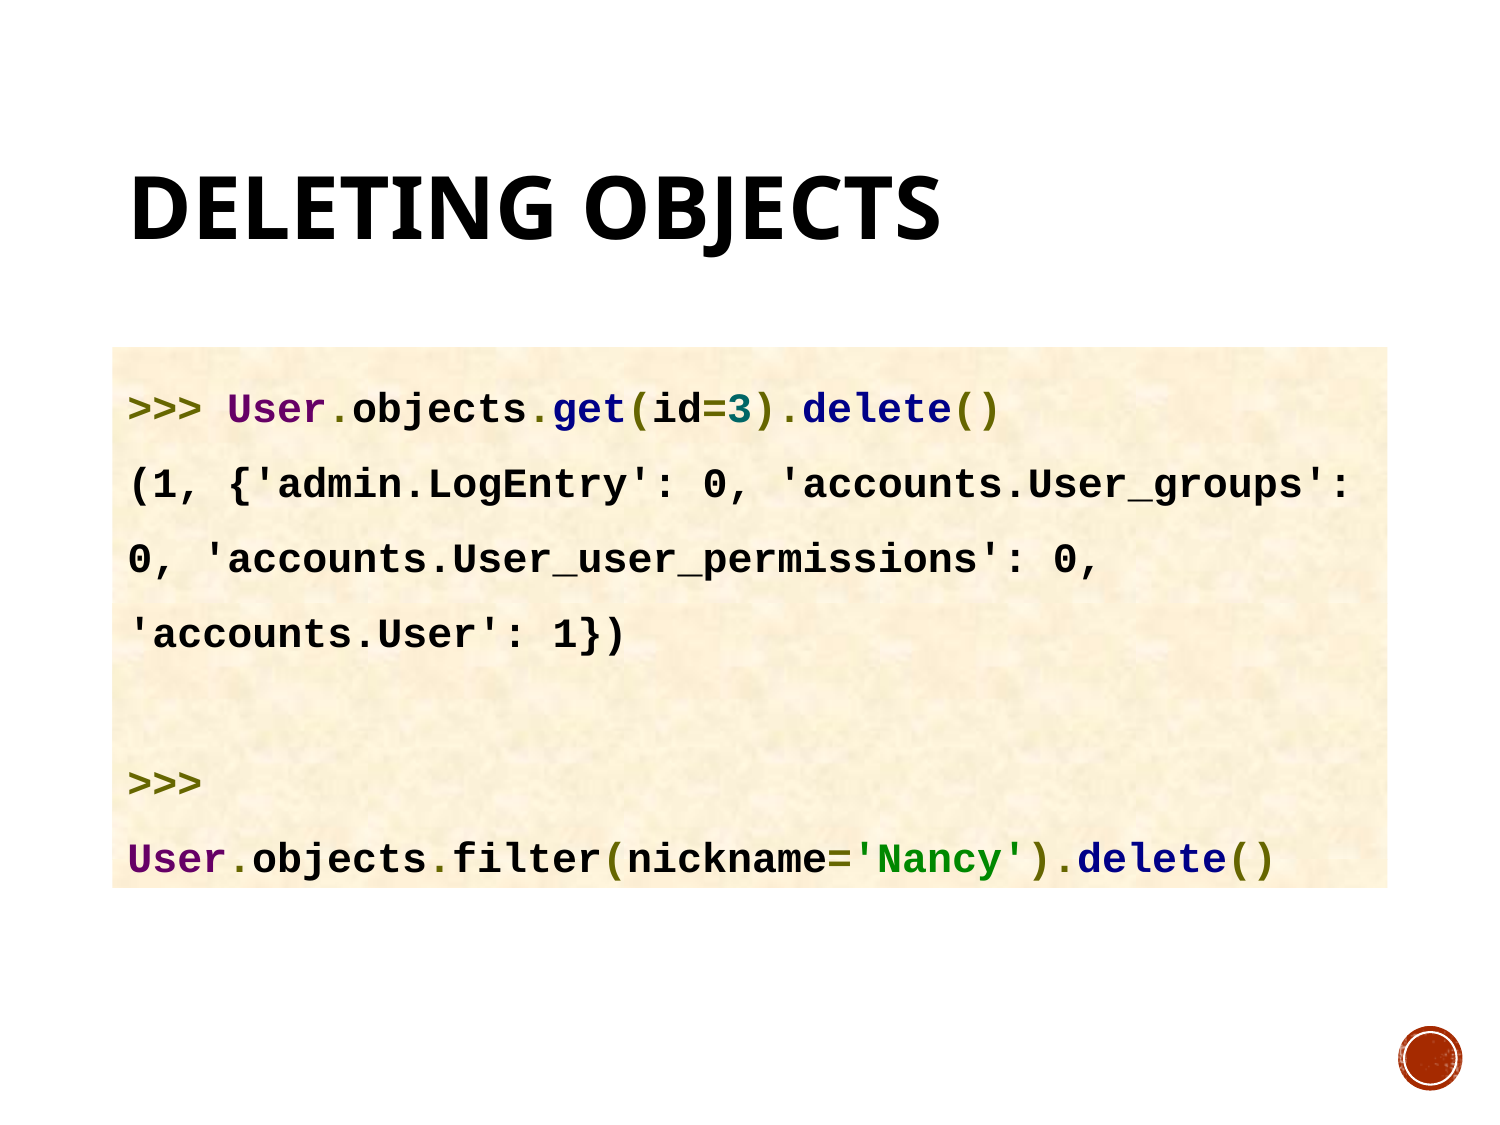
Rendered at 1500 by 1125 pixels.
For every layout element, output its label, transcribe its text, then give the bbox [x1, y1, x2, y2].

title Deleting objects [112, 79, 1388, 344]
text_box >>> User.objects.get(id=3).delete() (1, {'admin.LogEntry': 0, 'accounts.User_groups': 0, 'accounts.User_user_permissions': 0, 'accounts.User': 1}) >>> User.objects.filter(nickname='Nancy').delete() [112, 347, 1388, 888]
